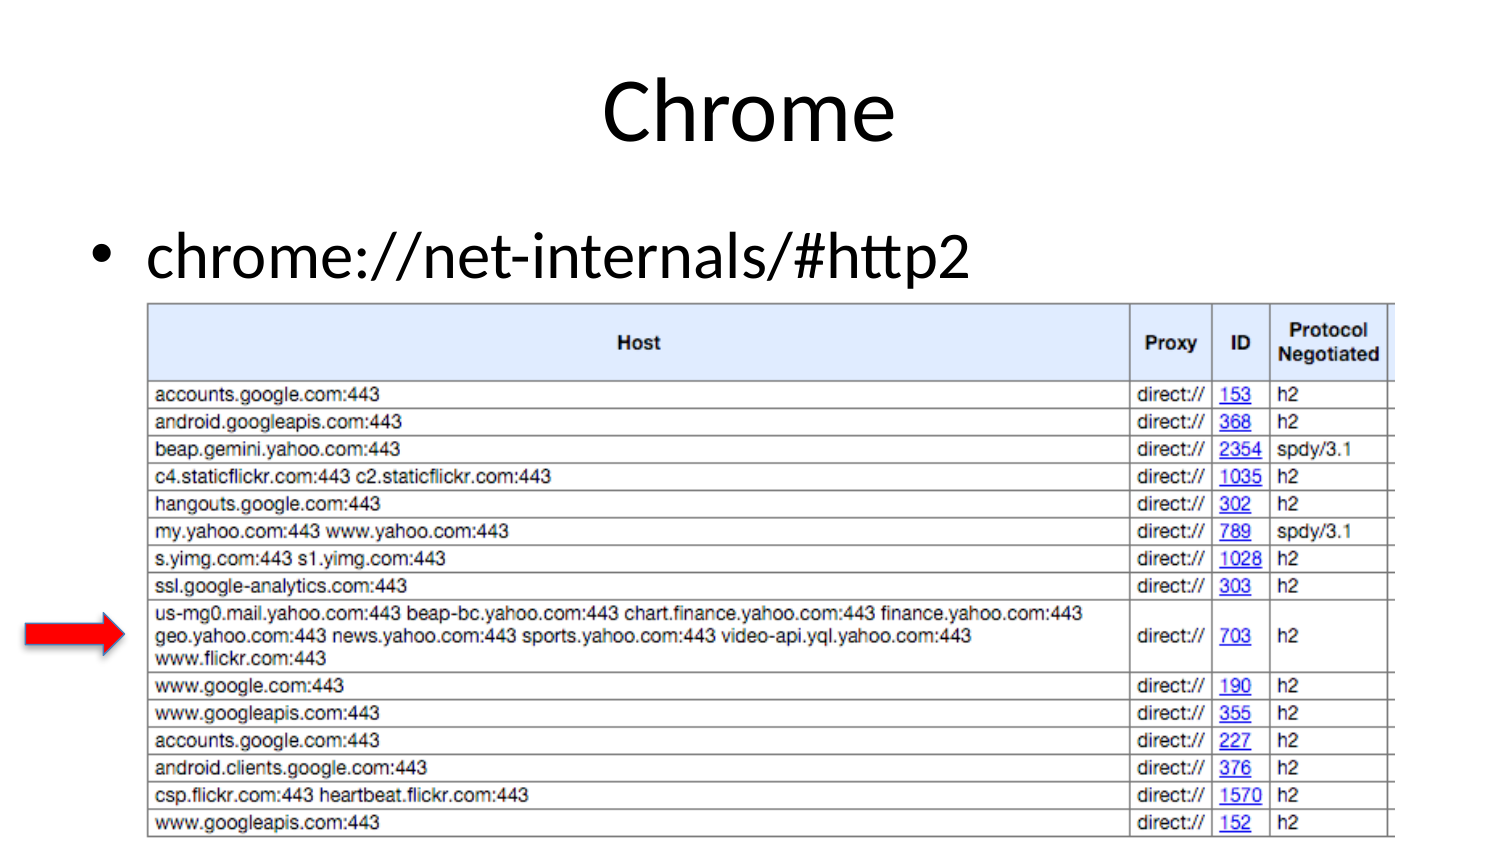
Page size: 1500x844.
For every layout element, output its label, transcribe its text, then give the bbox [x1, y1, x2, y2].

picture [144, 299, 1395, 844]
title Chrome [75, 33, 1425, 175]
text_box [24, 611, 126, 656]
list chrome://net-internals/#http2 [75, 196, 1425, 808]
